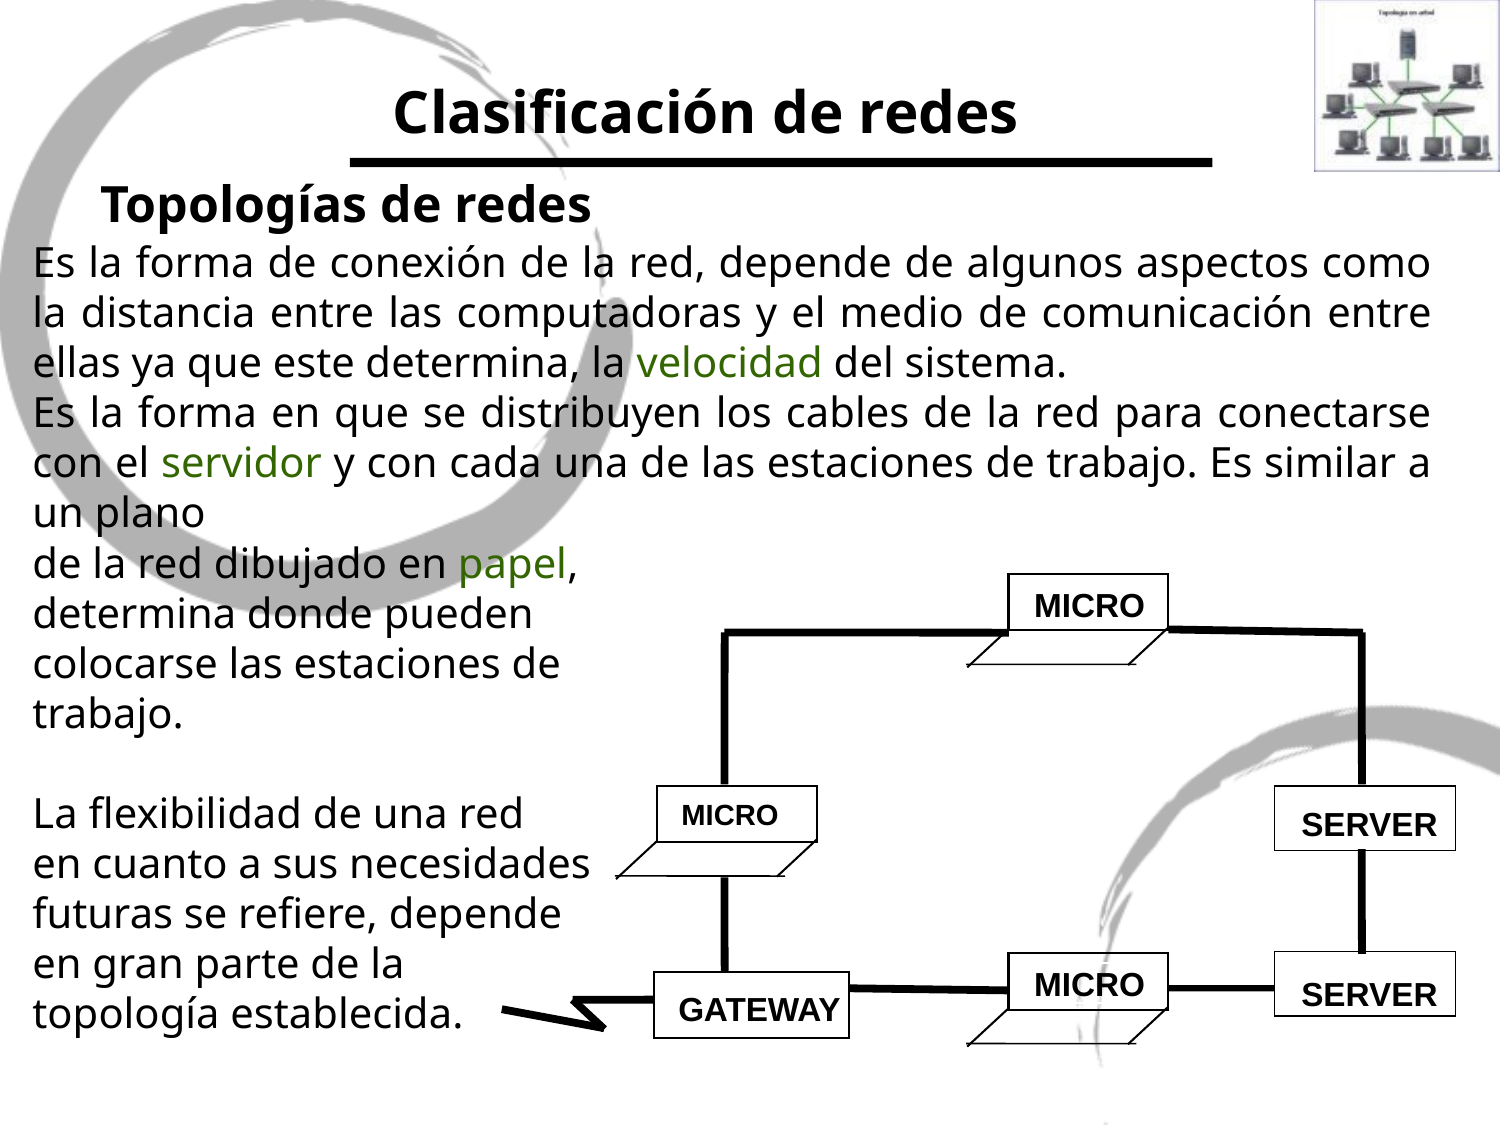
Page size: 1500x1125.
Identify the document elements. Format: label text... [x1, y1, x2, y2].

picture [0, 0, 1500, 1125]
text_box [501, 573, 1456, 1047]
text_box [349, 0, 1500, 172]
text_box Es la forma de conexión de la red, depende de algunos aspectos como la distancia entre las computadoras y el medio de comunicación entre ellas ya que este determina, la velocidad del sistema. Es la forma en que se distribuyen los cables de la red para conectarse con el servidor y con cada una de las estaciones de trabajo. Es similar a un plano de la red dibujado en papel, determina donde pueden colocarse las estaciones de trabajo. La flexibilidad de una red en cuanto a sus necesidades futuras se refiere, depende en gran parte de la topología establecida. [17, 228, 1447, 1044]
text_box Topologías de redes [100, 172, 593, 228]
